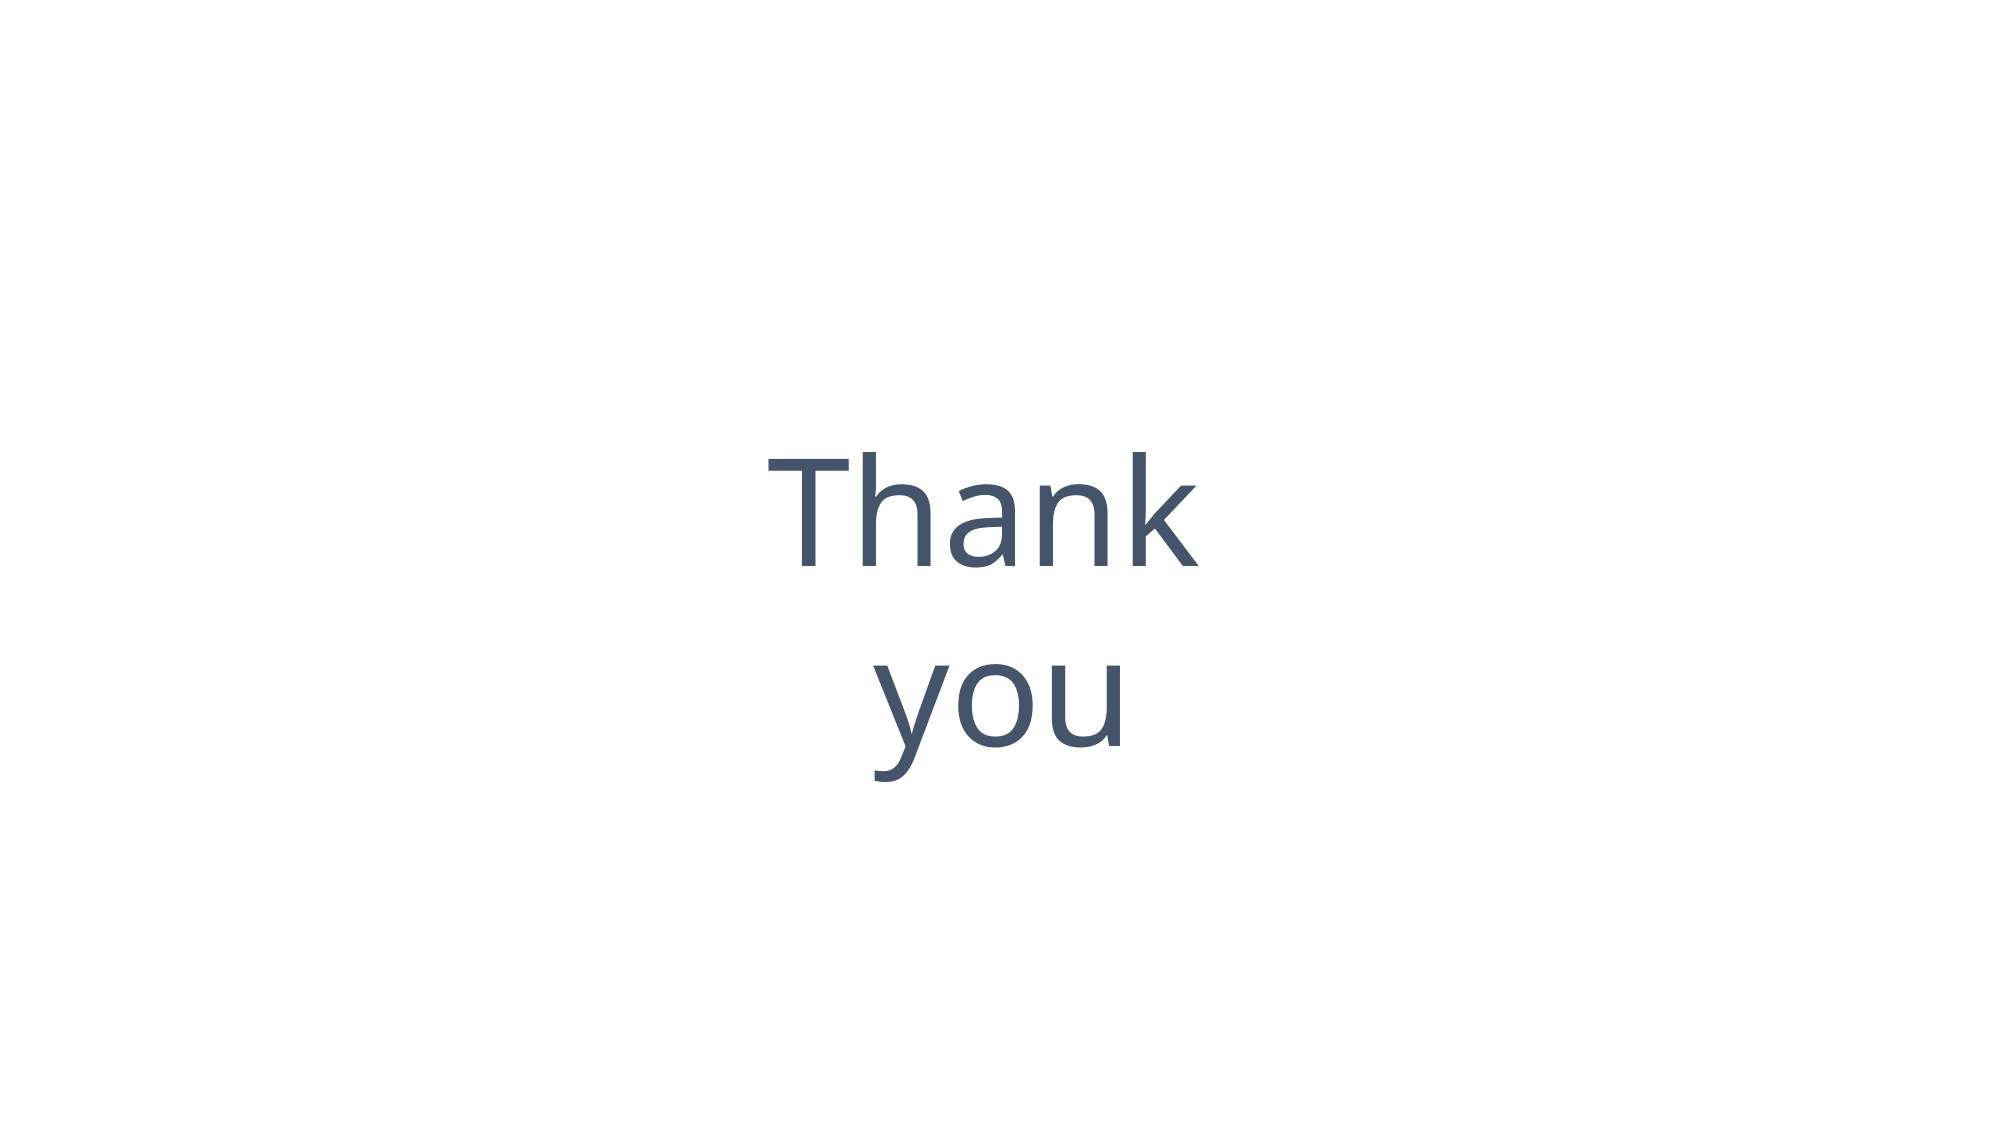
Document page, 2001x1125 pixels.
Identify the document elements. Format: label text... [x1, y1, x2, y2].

text_box Thank you [697, 408, 1310, 784]
